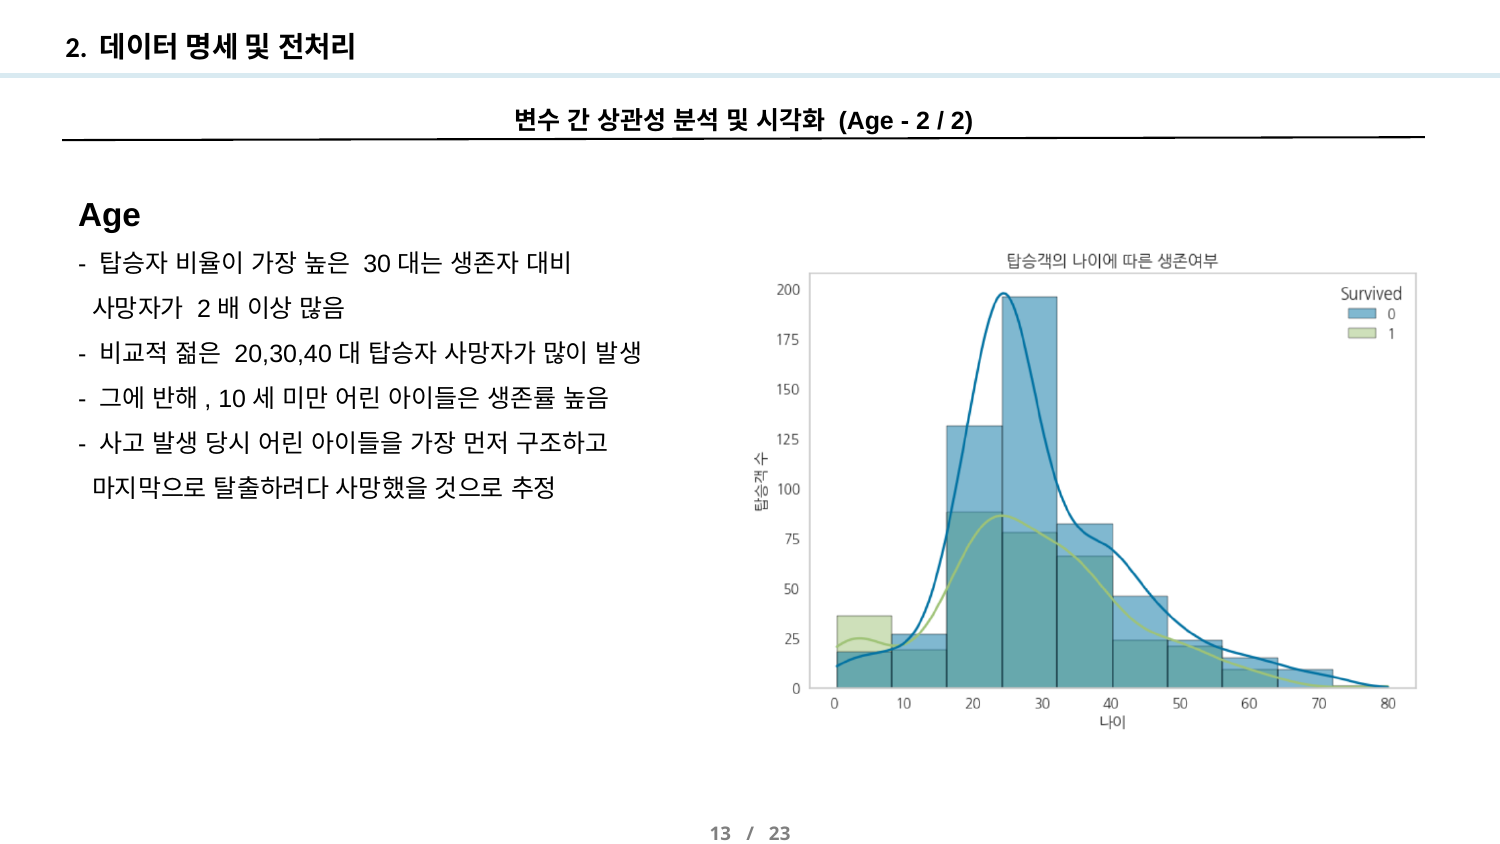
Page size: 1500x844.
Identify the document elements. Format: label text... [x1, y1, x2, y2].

picture [743, 243, 1423, 737]
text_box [61, 136, 1426, 141]
text_box 변수 간 상관성 분석 및 시각화 (Age - 2 / 2) [444, 92, 1031, 135]
text_box Age - 탑승자 비율이 가장 높은 30대는 생존자 대비 사망자가 2배 이상 많음 - 비교적 젊은 20,30,40대 탑승자 사망자가 많이 발생 - 그에 반해, 10세 미만 어린 아이들은 생존률 높음 - 사고 발생 당시 어린 아이들을 가장 먼저 구조하고 마지막으로 탈출하려다 사망했을 것으로 추정 [63, 157, 750, 769]
title 2. 데이터 명세 및 전처리 [52, 25, 750, 71]
